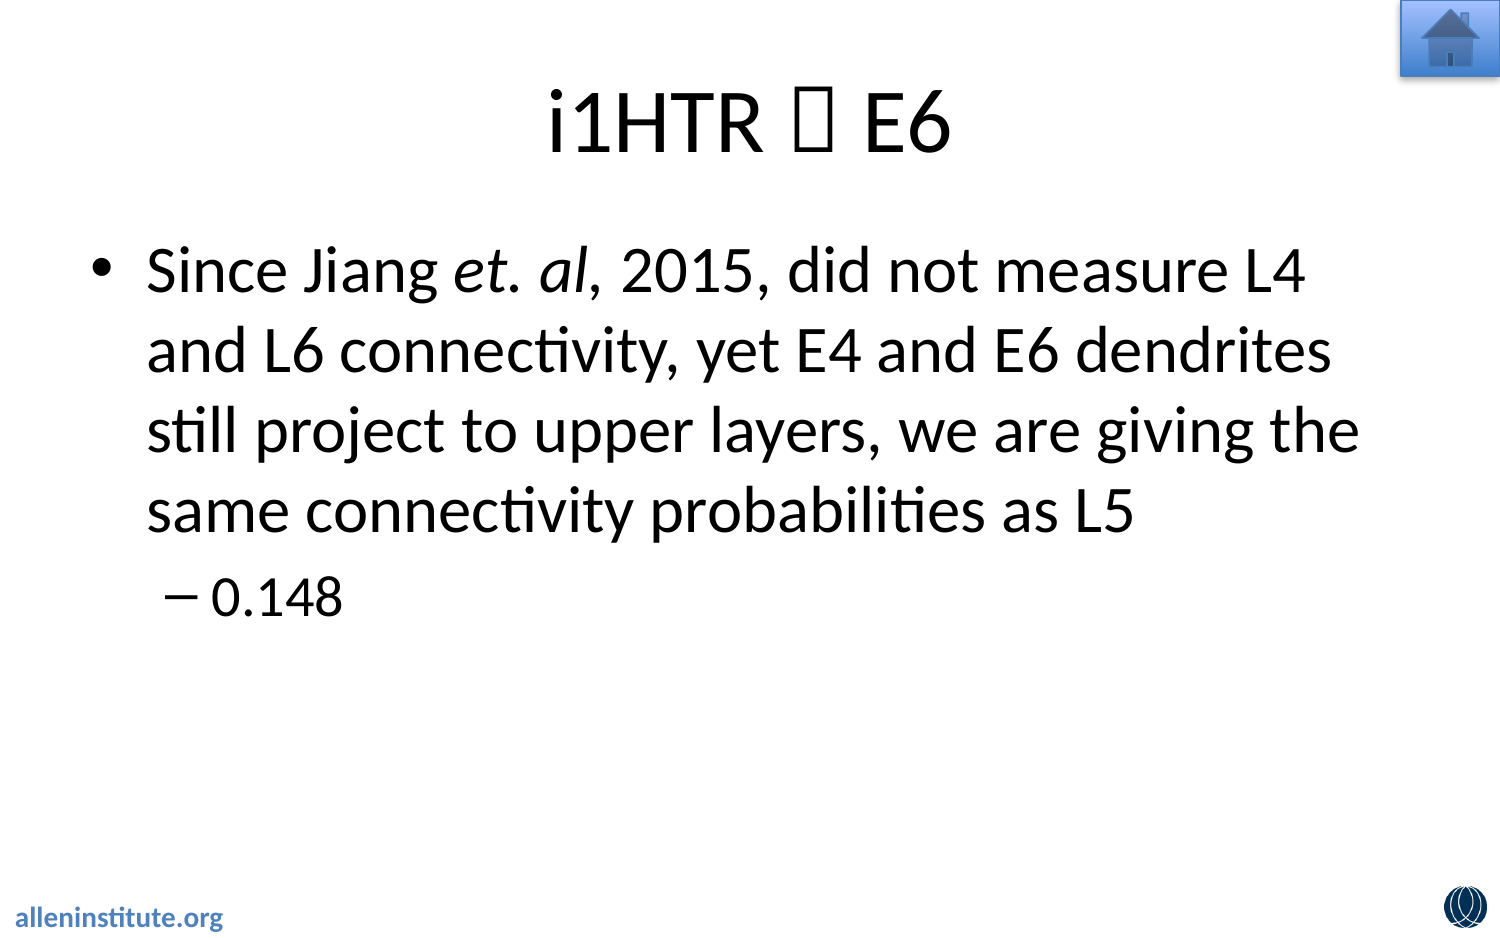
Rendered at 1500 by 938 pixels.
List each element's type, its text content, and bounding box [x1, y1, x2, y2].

list Since Jiang et. al, 2015, did not measure L4 and L6 connectivity, yet E4 and E6 dendrites still project to upper layers, we are giving the same connectivity probabilities as L5 0.148 [75, 218, 1425, 838]
title i1HTR  E6 [75, 37, 1425, 194]
picture [1444, 886, 1487, 928]
